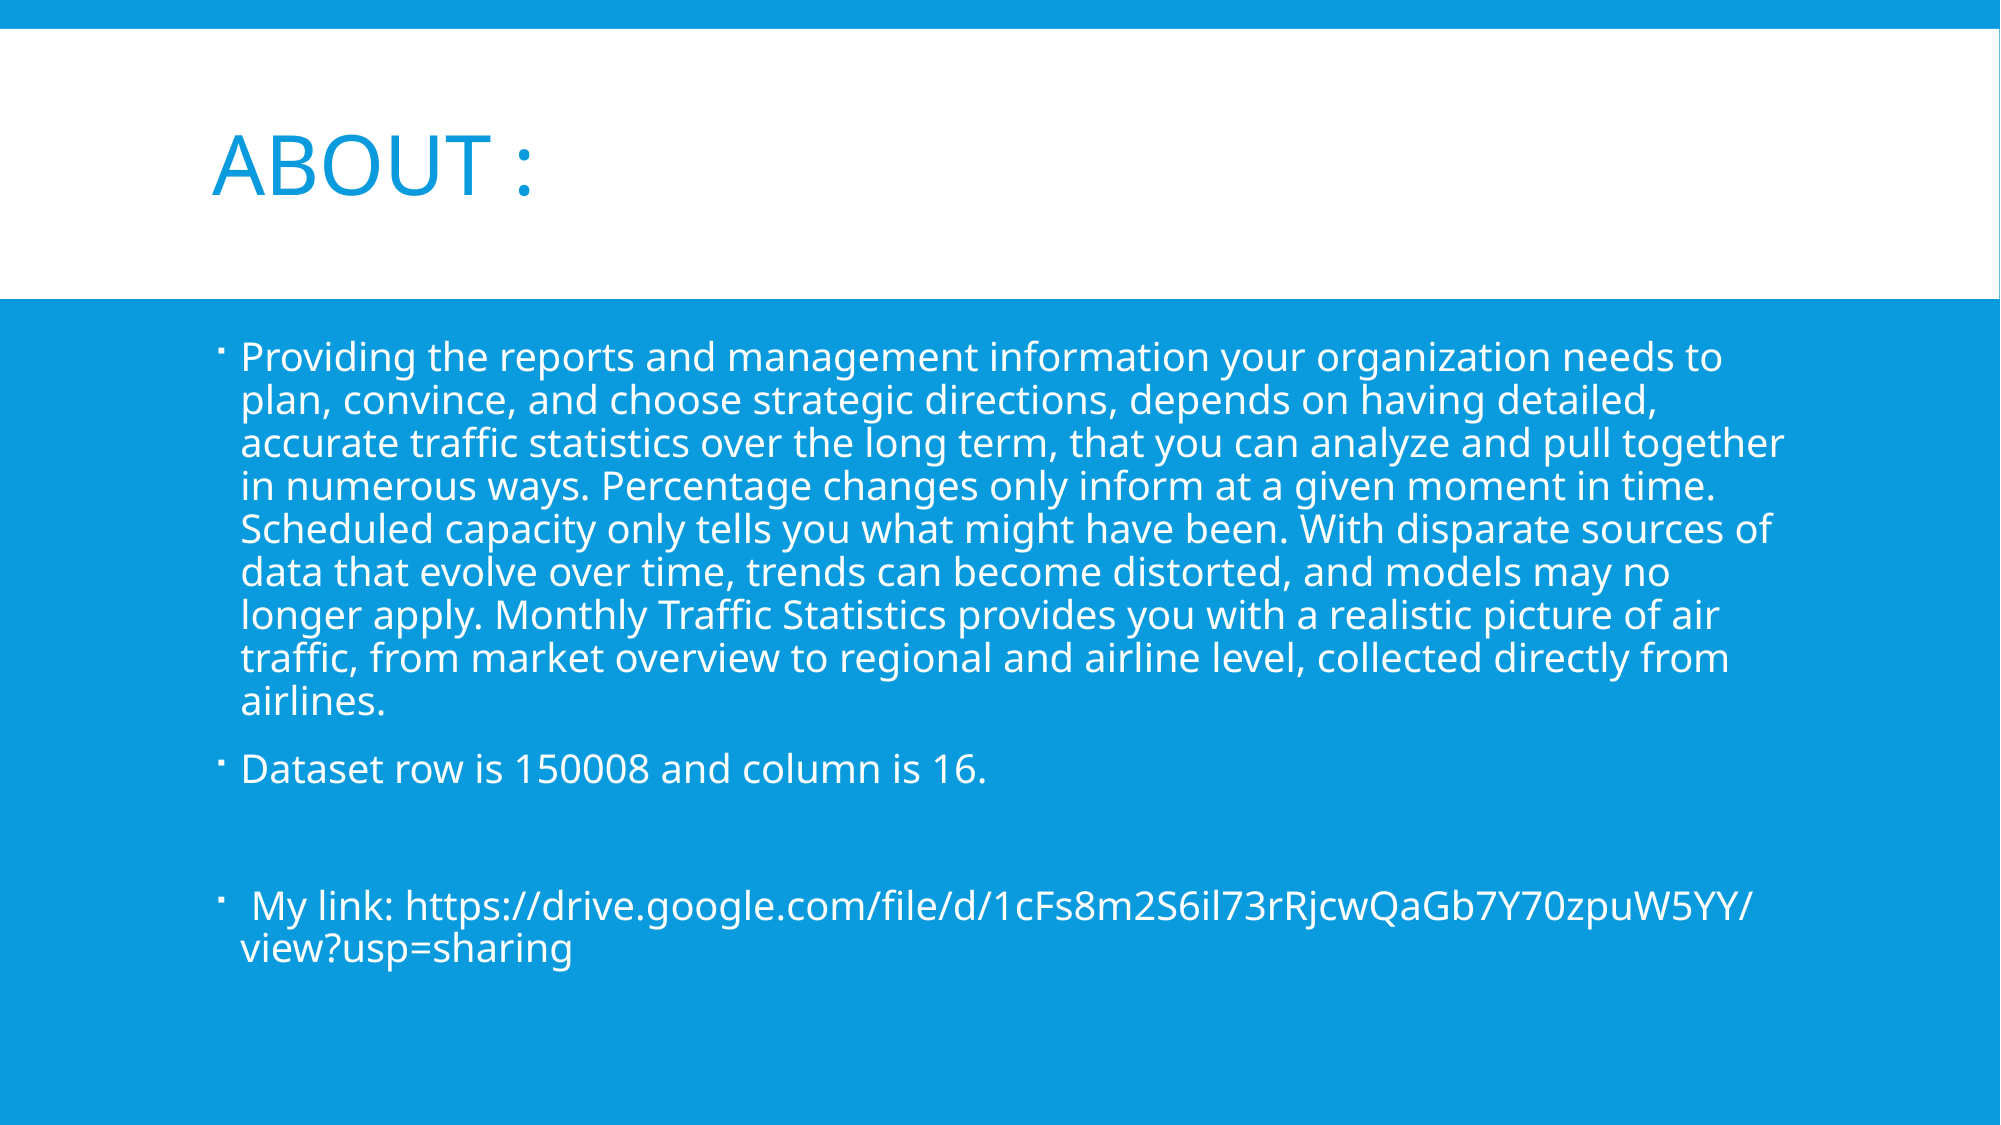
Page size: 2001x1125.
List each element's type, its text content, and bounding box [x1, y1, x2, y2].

list Providing the reports and management information your organization needs to plan, convince, and choose strategic directions, depends on having detailed, accurate traffic statistics over the long term, that you can analyze and pull together in numerous ways. Percentage changes only inform at a given moment in time. Scheduled capacity only tells you what might have been. With disparate sources of data that evolve over time, trends can become distorted, and models may no longer apply. Monthly Traffic Statistics provides you with a realistic picture of air traffic, from market overview to regional and airline level, collected directly from airlines. Dataset row is 150008 and column is 16. My link: https://drive.google.com/file/d/1cFs8m2S6il73rRjcwQaGb7Y70zpuW5YY/view?usp=sharing [197, 329, 1803, 1020]
title About : [197, 46, 1803, 295]
